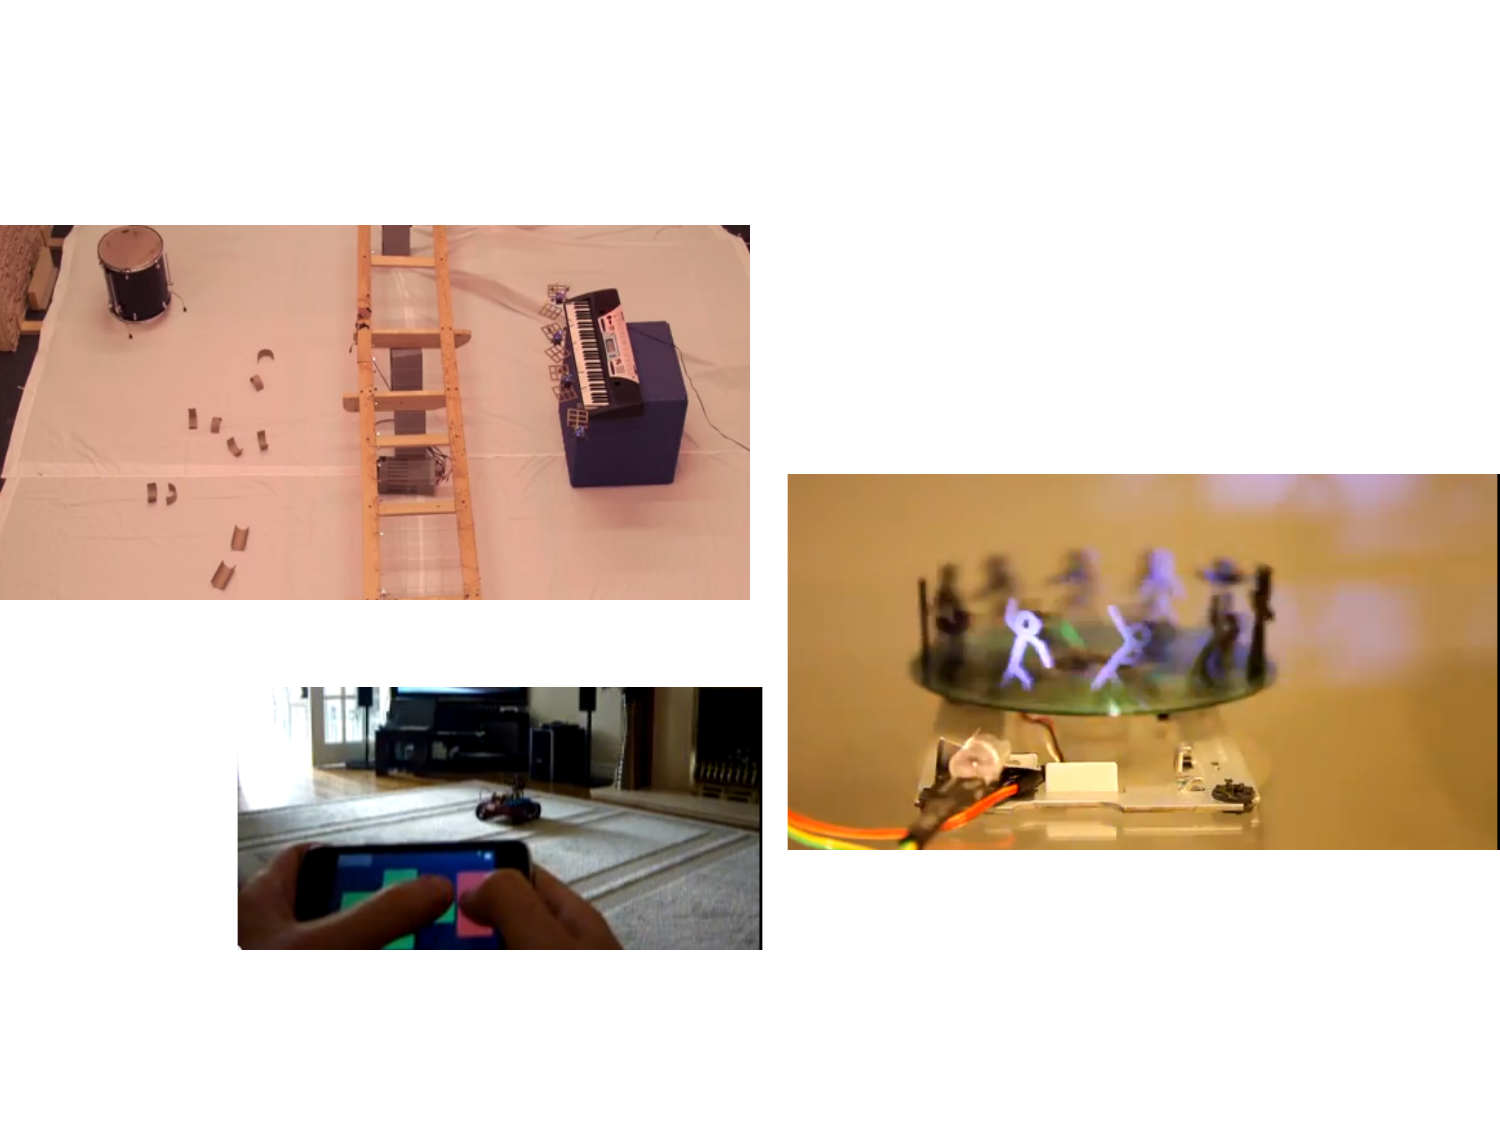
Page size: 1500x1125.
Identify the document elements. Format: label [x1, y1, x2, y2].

picture [237, 687, 763, 951]
picture [787, 474, 1500, 851]
picture [0, 224, 751, 601]
